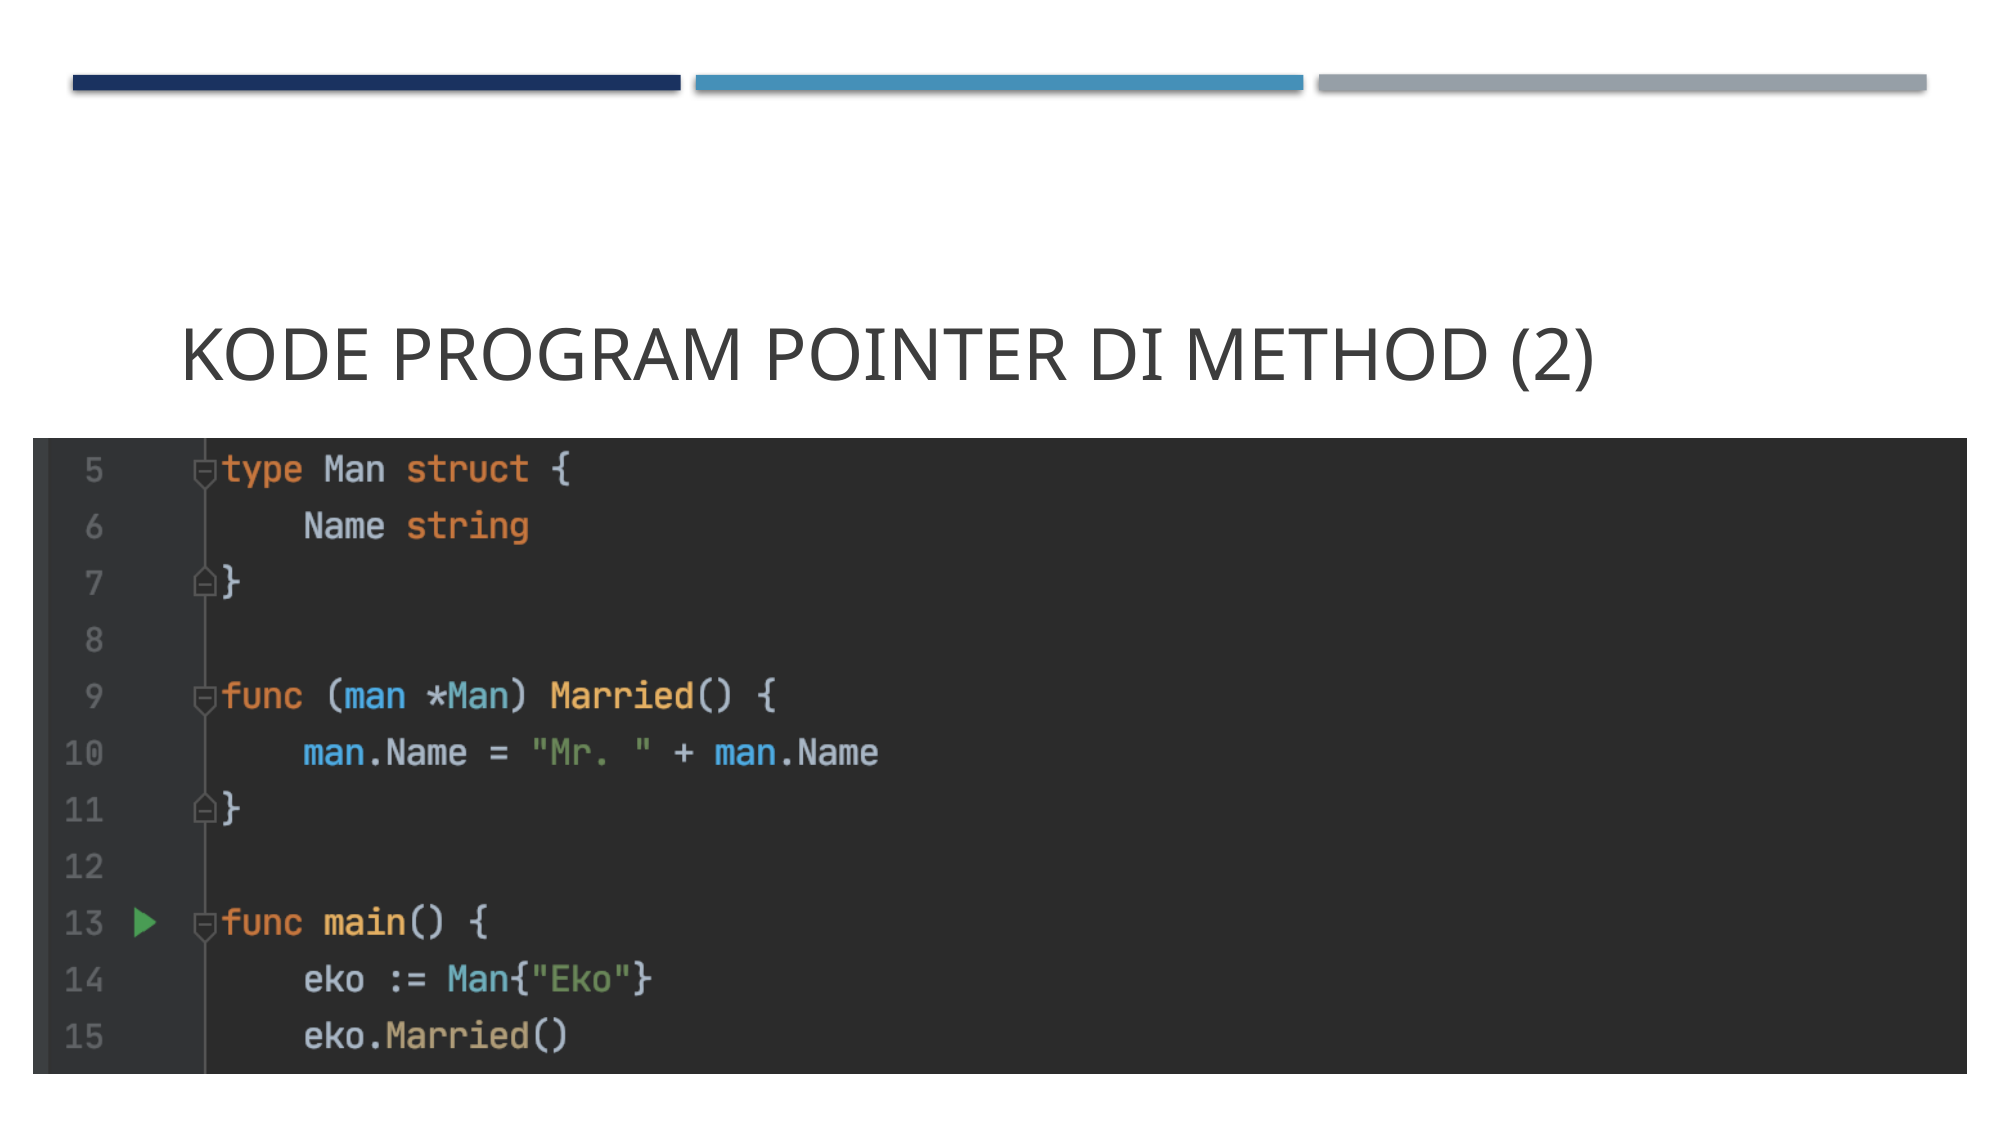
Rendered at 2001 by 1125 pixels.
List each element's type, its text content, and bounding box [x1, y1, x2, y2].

picture [32, 438, 1968, 1075]
title Kode Program Pointer di Method (2) [159, 288, 1842, 406]
